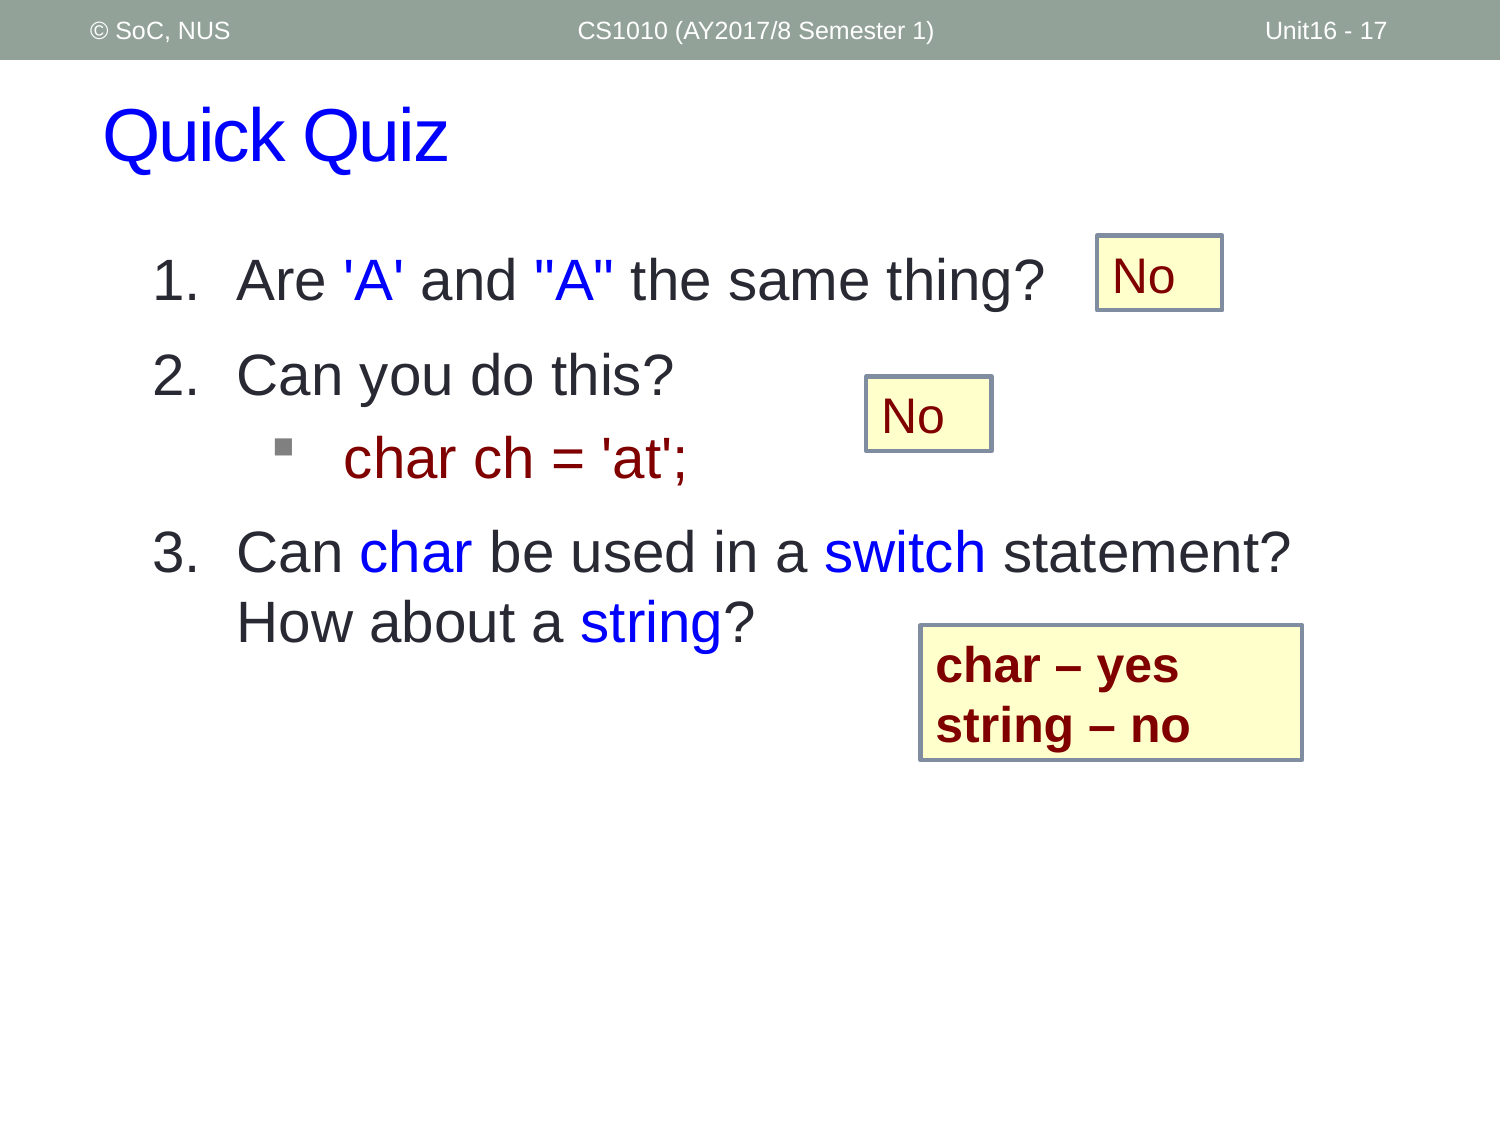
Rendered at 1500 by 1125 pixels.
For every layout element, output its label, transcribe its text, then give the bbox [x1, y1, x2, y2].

text_box No [1095, 233, 1224, 312]
text_box No [864, 374, 994, 453]
text_box char – yes string – no [918, 623, 1304, 762]
title Quick Quiz [87, 62, 1463, 200]
text_box Are 'A' and "A" the same thing? Can you do this? char ch = 'at'; Can char be used in a switch statement? How about a string? [137, 234, 1413, 1018]
footer CS1010 (AY2017/8 Semester 1) [562, 3, 1238, 57]
slide_number © SoC, NUS [75, 3, 550, 57]
slide_number Unit16 - 17 [1250, 3, 1425, 57]
